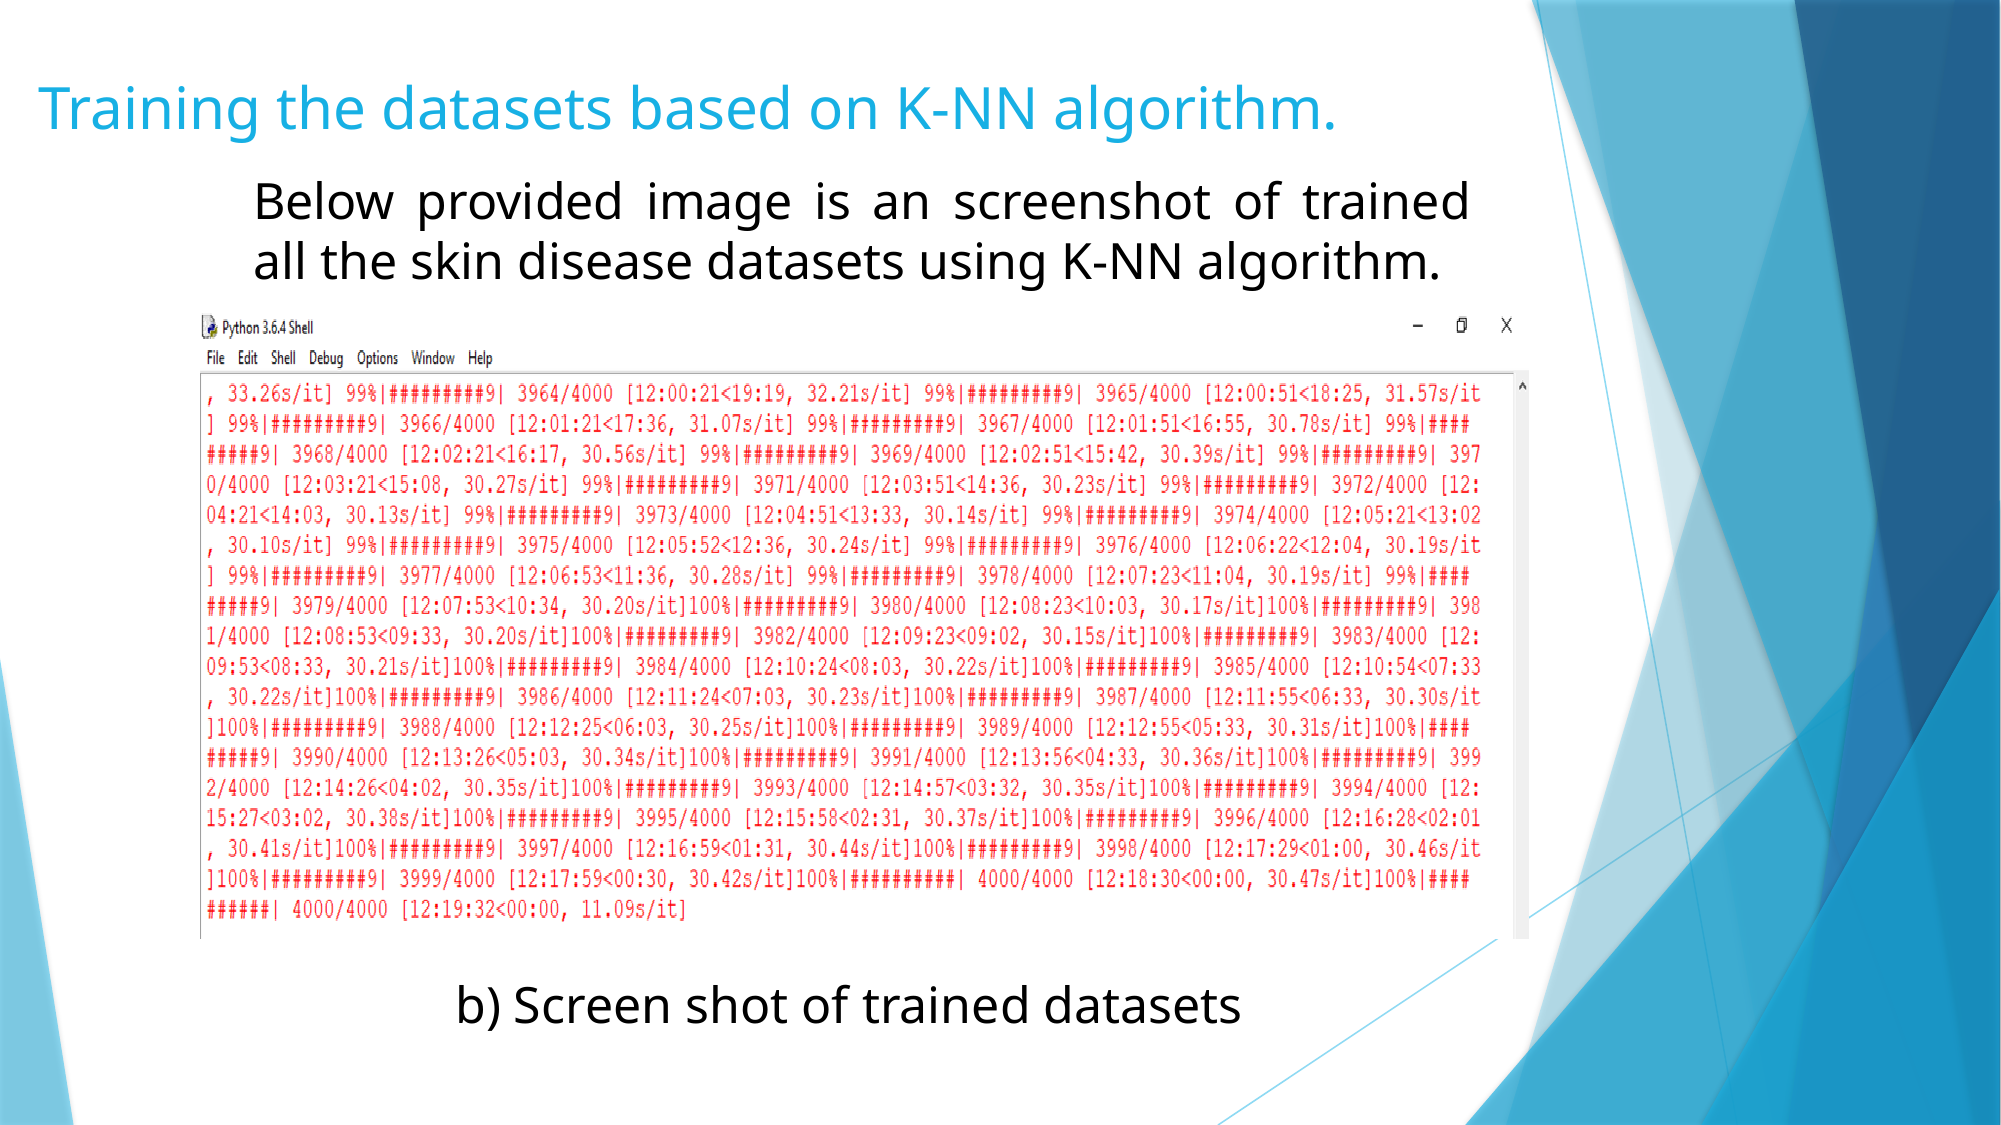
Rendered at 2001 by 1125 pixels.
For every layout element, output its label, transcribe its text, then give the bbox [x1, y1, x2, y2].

text_box b) Screen shot of trained datasets [365, 966, 1366, 1042]
title Training the datasets based on K-NN algorithm. [23, 28, 1531, 158]
text_box Below provided image is an screenshot of trained all the skin disease datasets using K-NN algorithm. [163, 161, 1487, 297]
picture [199, 310, 1530, 939]
